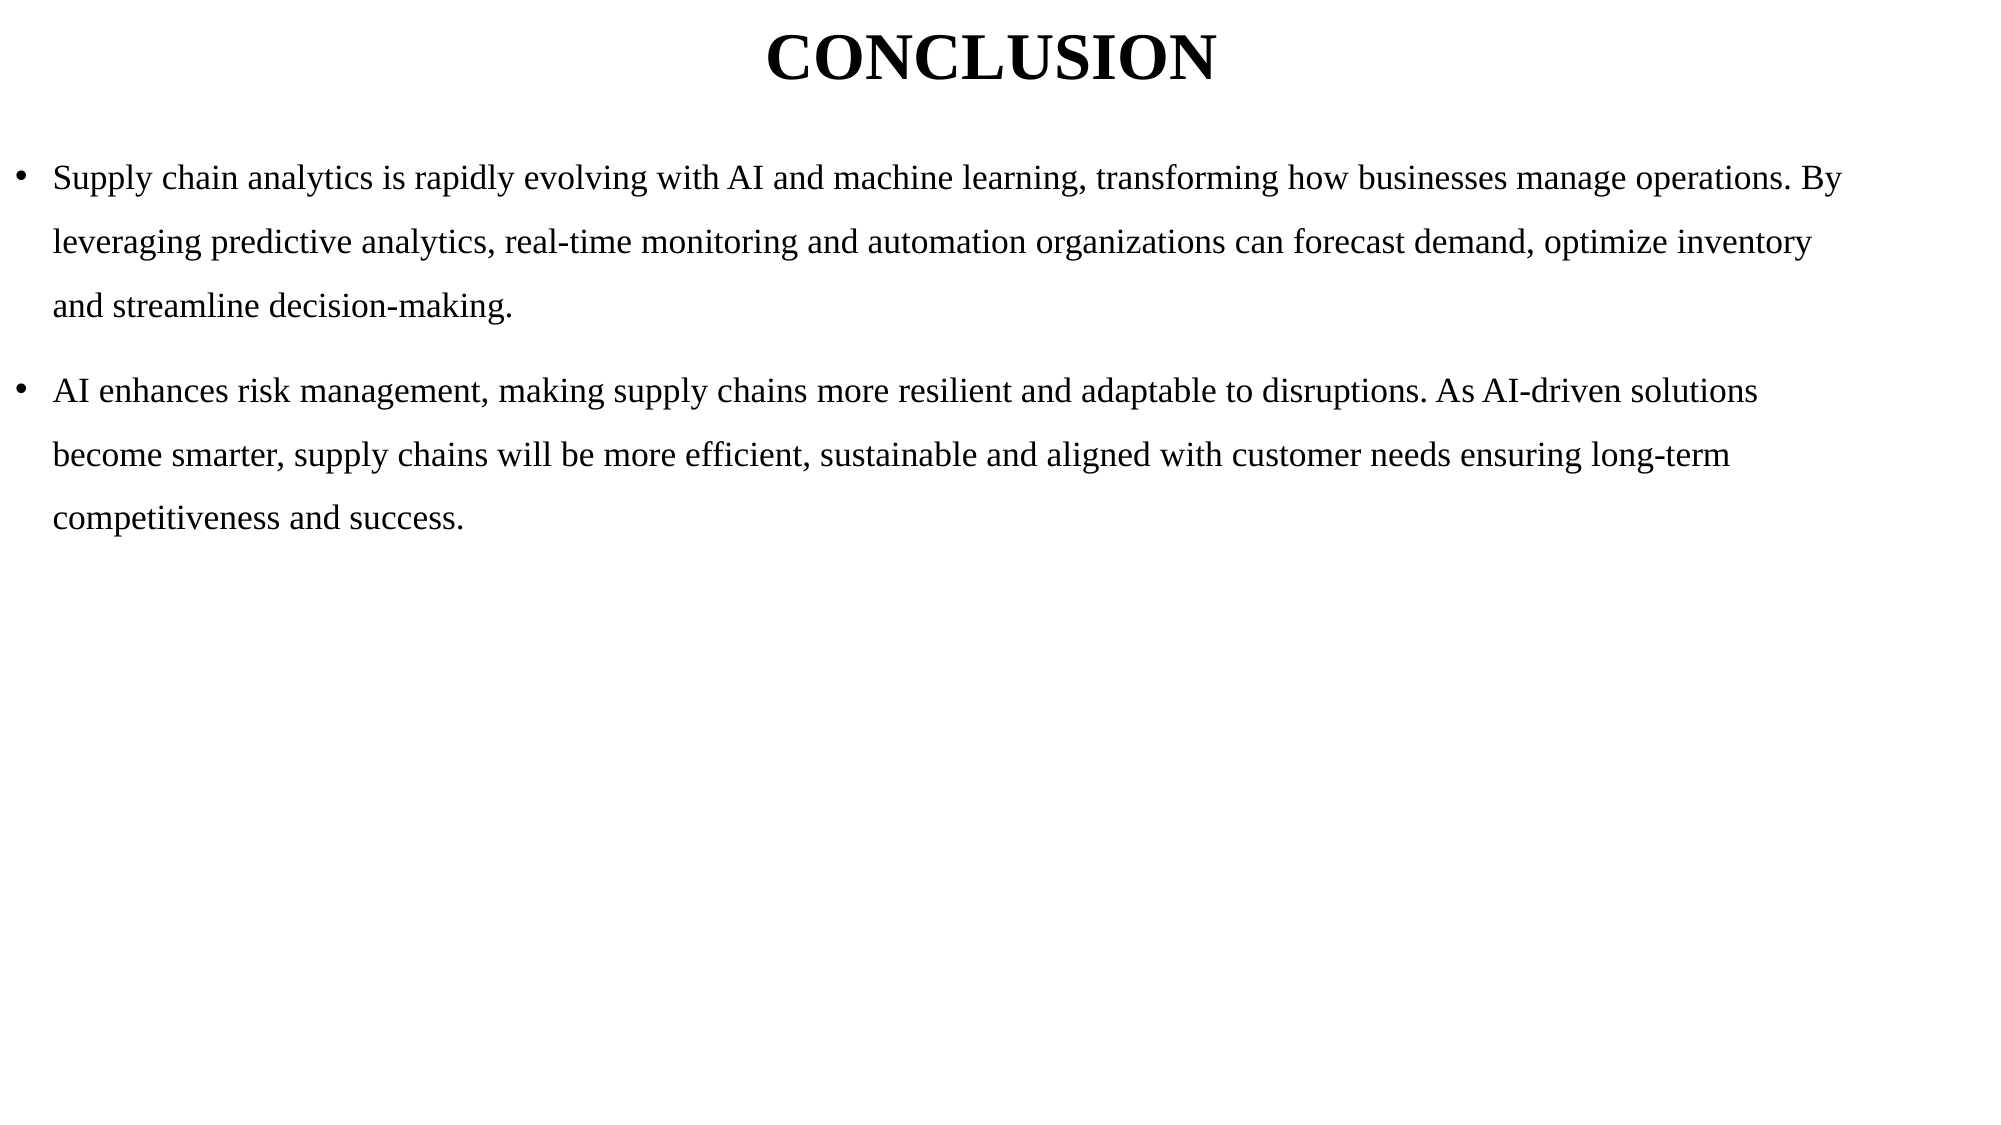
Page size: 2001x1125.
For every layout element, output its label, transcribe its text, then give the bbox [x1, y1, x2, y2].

list Supply chain analytics is rapidly evolving with AI and machine learning, transforming how businesses manage operations. By leveraging predictive analytics, real-time monitoring and automation organizations can forecast demand, optimize inventory and streamline decision-making. AI enhances risk management, making supply chains more resilient and adaptable to disruptions. As AI-driven solutions become smarter, supply chains will be more efficient, sustainable and aligned with customer needs ensuring long-term competitiveness and success. [0, 125, 1871, 1103]
title CONCLUSION [24, 22, 1976, 93]
